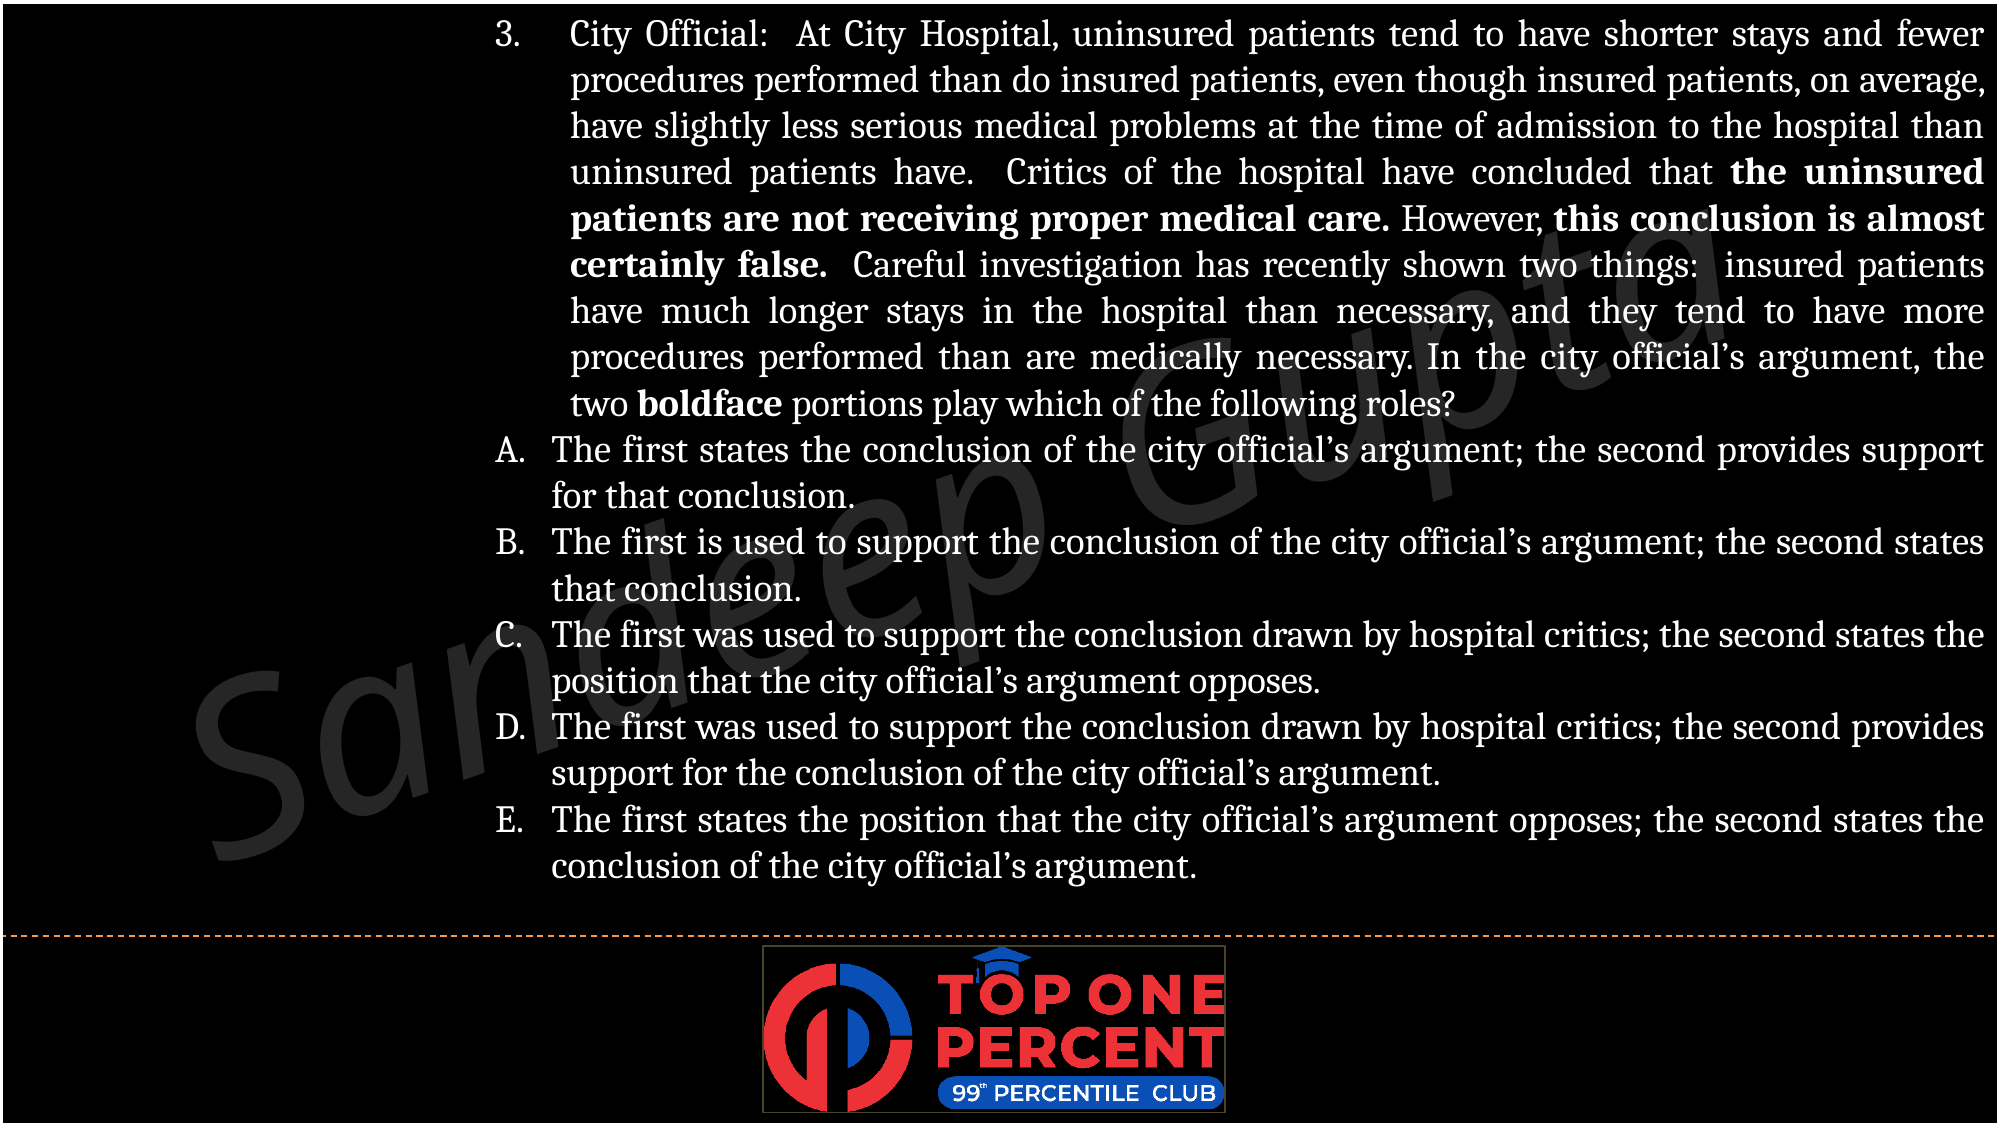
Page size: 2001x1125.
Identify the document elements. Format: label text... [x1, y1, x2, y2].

picture [763, 946, 1225, 1112]
text_box City Official: At City Hospital, uninsured patients tend to have shorter stays and fewer procedures performed than do insured patients, even though insured patients, on average, have slightly less serious medical problems at the time of admission to the hospital than uninsured patients have. Critics of the hospital have concluded that the uninsured patients are not receiving proper medical care. However, this conclusion is almost certainly false. Careful investigation has recently shown two things: insured patients have much longer stays in the hospital than necessary, and they tend to have more procedures performed than are medically necessary. In the city official’s argument, the two boldface portions play which of the following roles? The first states the conclusion of the city official’s argument; the second provides support for that conclusion. The first is used to support the conclusion of the city official’s argument; the second states that conclusion. The first was used to support the conclusion drawn by hospital critics; the second states the position that the city official’s argument opposes. The first was used to support the conclusion drawn by hospital critics; the second provides support for the conclusion of the city official’s argument. The first states the position that the city official’s argument opposes; the second states the conclusion of the city official’s argument. [480, 0, 2000, 894]
